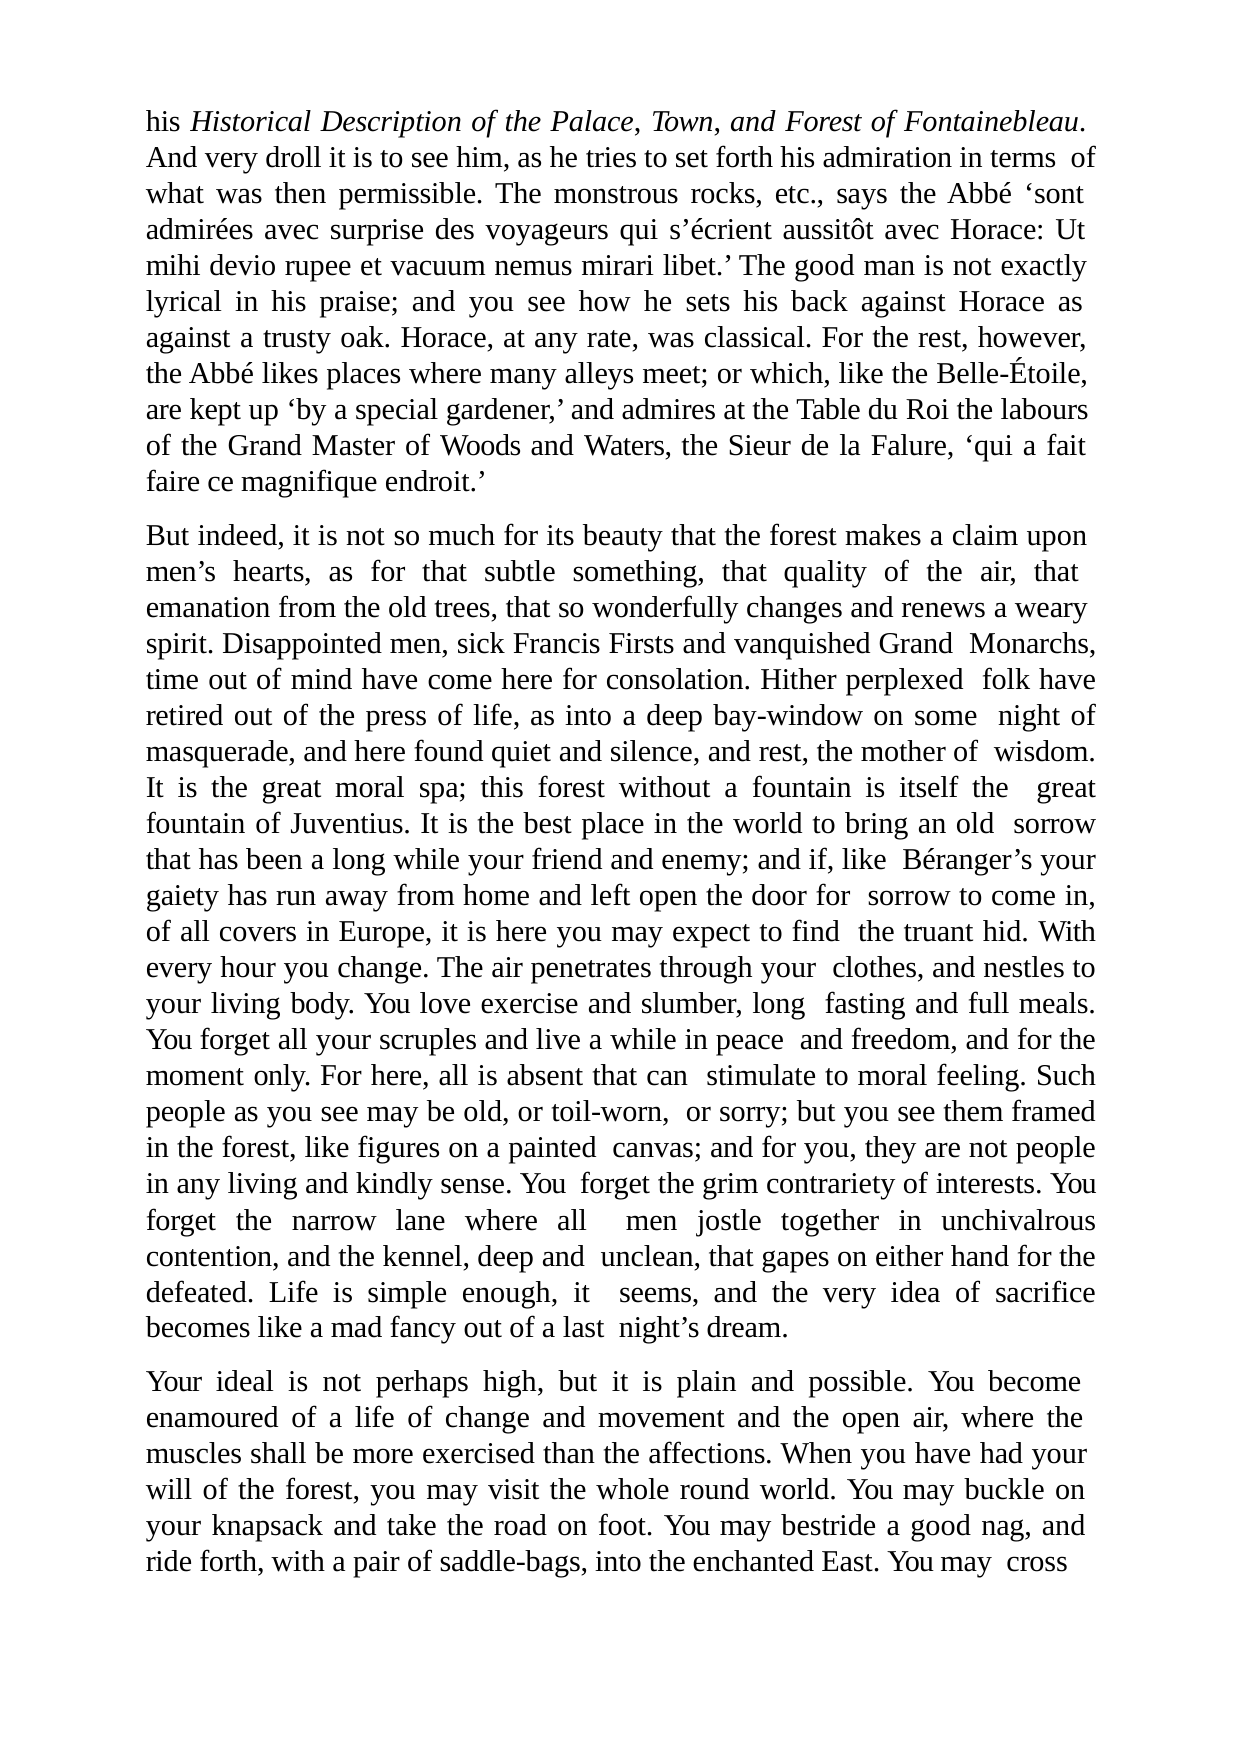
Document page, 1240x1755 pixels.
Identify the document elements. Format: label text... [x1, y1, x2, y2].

text_box his Historical Description of the Palace, Town, and Forest of Fontainebleau. And very droll it is to see him, as he tries to set forth his admiration in terms of what was then permissible. The monstrous rocks, etc., says the Abbé ‘sont admirées avec surprise des voyageurs qui s’écrient aussitôt avec Horace: Ut mihi devio rupee et vacuum nemus mirari libet.’ The good man is not exactly lyrical in his praise; and you see how he sets his back against Horace as against a trusty oak. Horace, at any rate, was classical. For the rest, however, the Abbé likes places where many alleys meet; or which, like the Belle-Étoile, are kept up ‘by a special gardener,’ and admires at the Table du Roi the labours of the Grand Master of Woods and Waters, the Sieur de la Falure, ‘qui a fait faire ce magnifique endroit.’ But indeed, it is not so much for its beauty that the forest makes a claim upon men’s hearts, as for that subtle something, that quality of the air, that emanation from the old trees, that so wonderfully changes and renews a weary spirit. Disappointed men, sick Francis Firsts and vanquished Grand Monarchs, time out of mind have come here for consolation. Hither perplexed folk have retired out of the press of life, as into a deep bay-window on some night of masquerade, and here found quiet and silence, and rest, the mother of wisdom. It is the great moral spa; this forest without a fountain is itself the great fountain of Juventius. It is the best place in the world to bring an old sorrow that has been a long while your friend and enemy; and if, like Béranger’s your gaiety has run away from home and left open the door for sorrow to come in, of all covers in Europe, it is here you may expect to find the truant hid. With every hour you change. The air penetrates through your clothes, and nestles to your living body. You love exercise and slumber, long fasting and full meals. You forget all your scruples and live a while in peace and freedom, and for the moment only. For here, all is absent that can stimulate to moral feeling. Such people as you see may be old, or toil-worn, or sorry; but you see them framed in the forest, like figures on a painted canvas; and for you, they are not people in any living and kindly sense. You forget the grim contrariety of interests. You forget the narrow lane where all men jostle together in unchivalrous contention, and the kennel, deep and unclean, that gapes on either hand for the defeated. Life is simple enough, it seems, and the very idea of sacrifice becomes like a mad fancy out of a last night’s dream. Your ideal is not perhaps high, but it is plain and possible. You become enamoured of a life of change and movement and the open air, where the muscles shall be more exercised than the affections. When you have had your will of the forest, you may visit the whole round world. You may buckle on your knapsack and take the road on foot. You may bestride a good nag, and ride forth, with a pair of saddle-bags, into the enchanted East. You may cross [143, 98, 1097, 1578]
